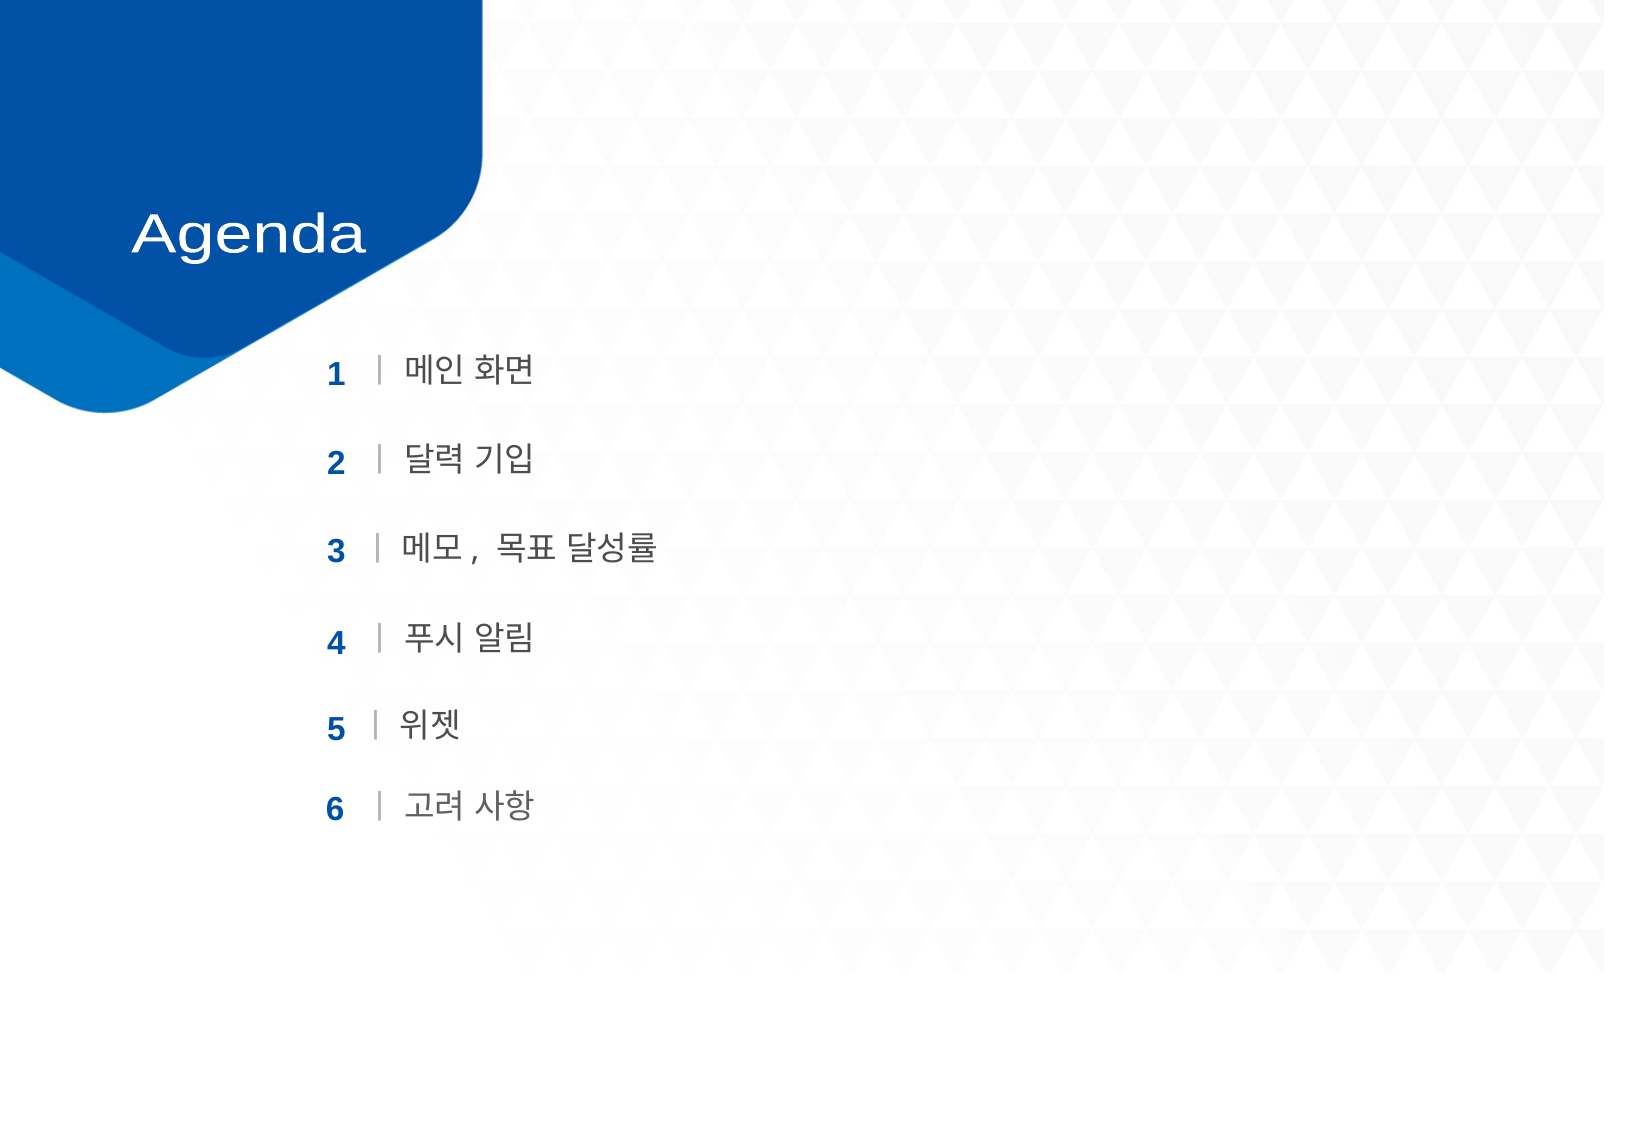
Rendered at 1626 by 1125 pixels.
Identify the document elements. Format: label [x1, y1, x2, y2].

text_box [310, 341, 683, 755]
picture [0, 0, 1605, 1125]
